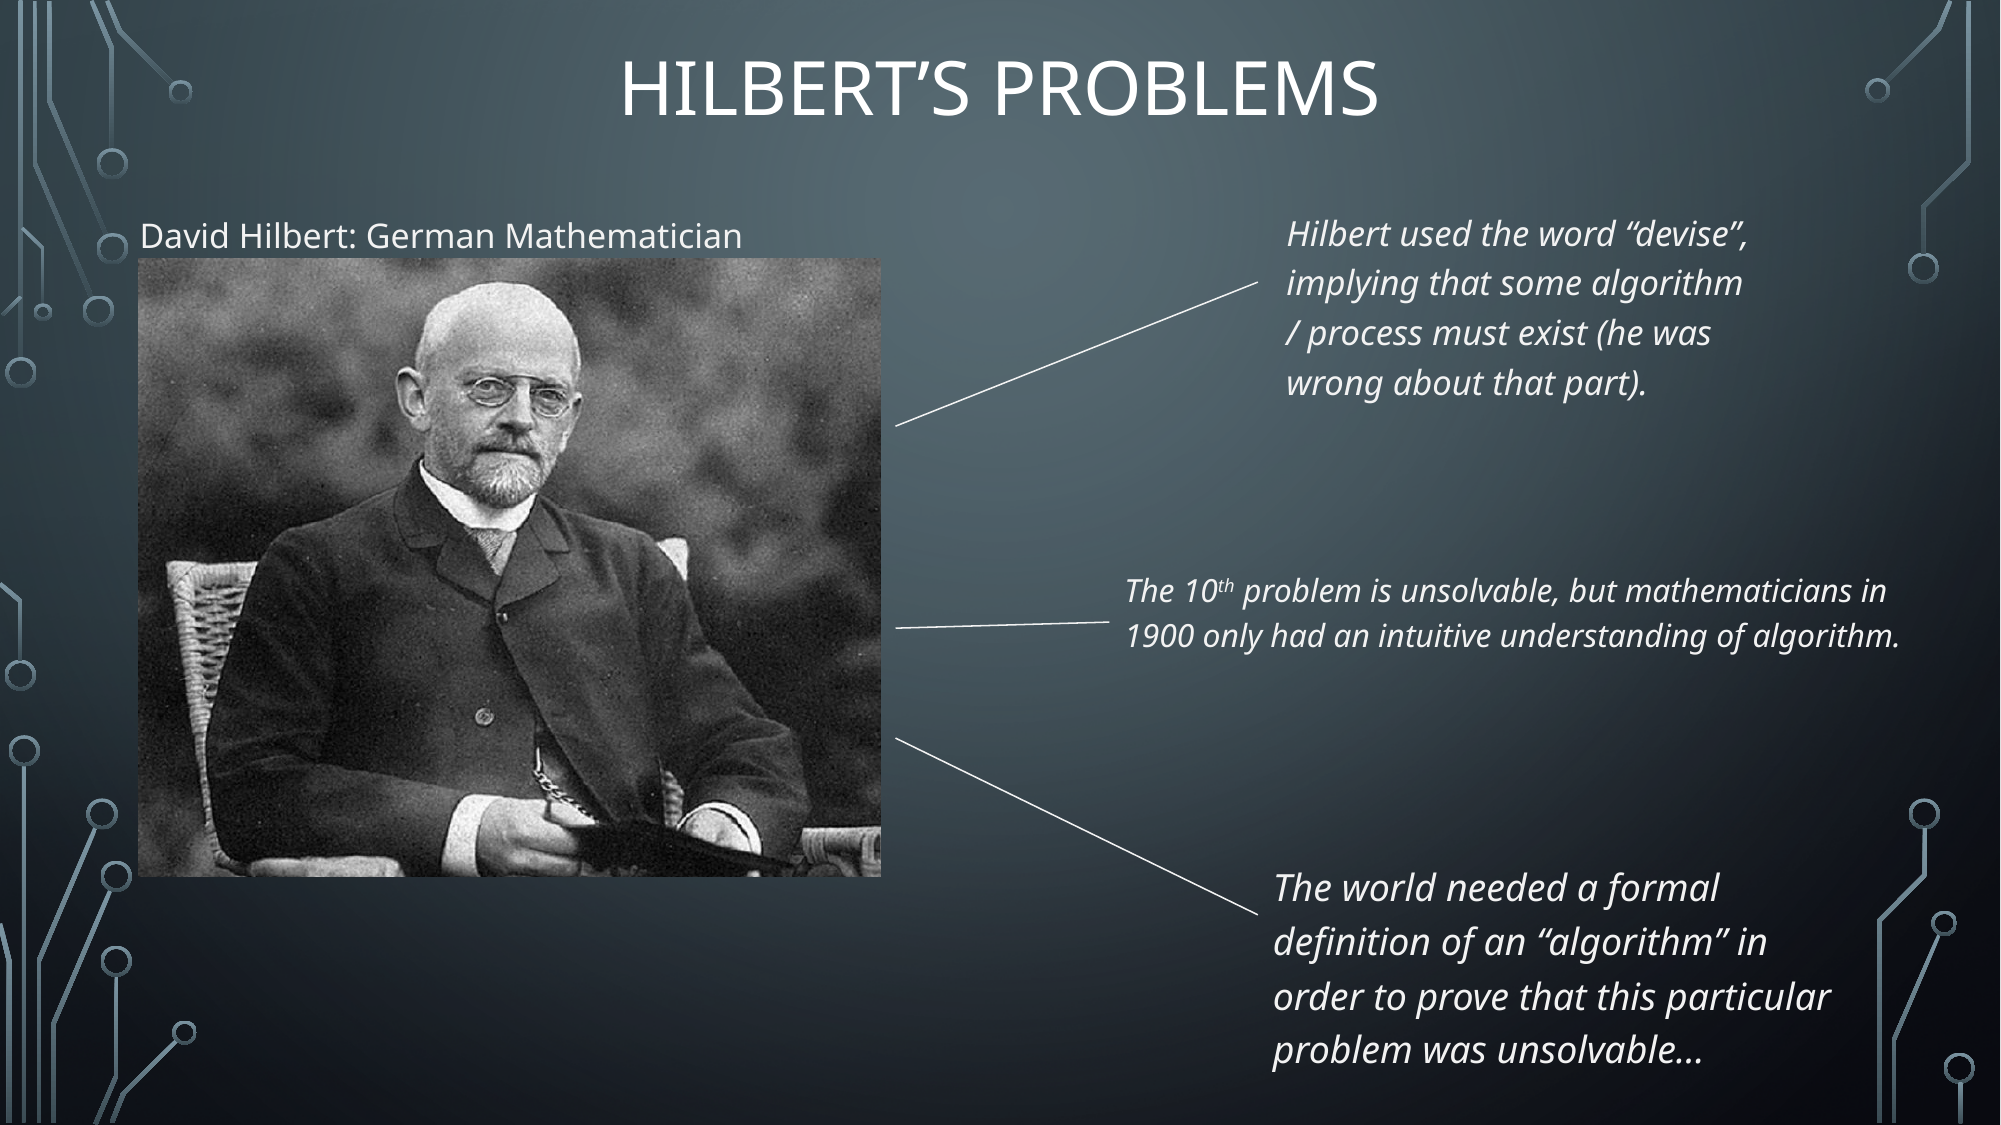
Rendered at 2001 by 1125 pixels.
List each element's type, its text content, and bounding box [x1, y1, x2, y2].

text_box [895, 281, 1259, 427]
text_box The 10th problem is unsolvable, but mathematicians in 1900 only had an intuitive understanding of algorithm. [1109, 555, 1959, 690]
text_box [895, 621, 1110, 629]
picture [137, 258, 881, 877]
text_box David Hilbert: German Mathematician [124, 199, 799, 282]
text_box Hilbert used the word “devise”, implying that some algorithm / process must exist (he was wrong about that part). [1271, 195, 1766, 440]
title Hilbert’s Problems [187, 20, 1813, 162]
text_box The world needed a formal definition of an “algorithm” in order to prove that this particular problem was unsolvable… [1257, 847, 1849, 1083]
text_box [895, 737, 1259, 916]
